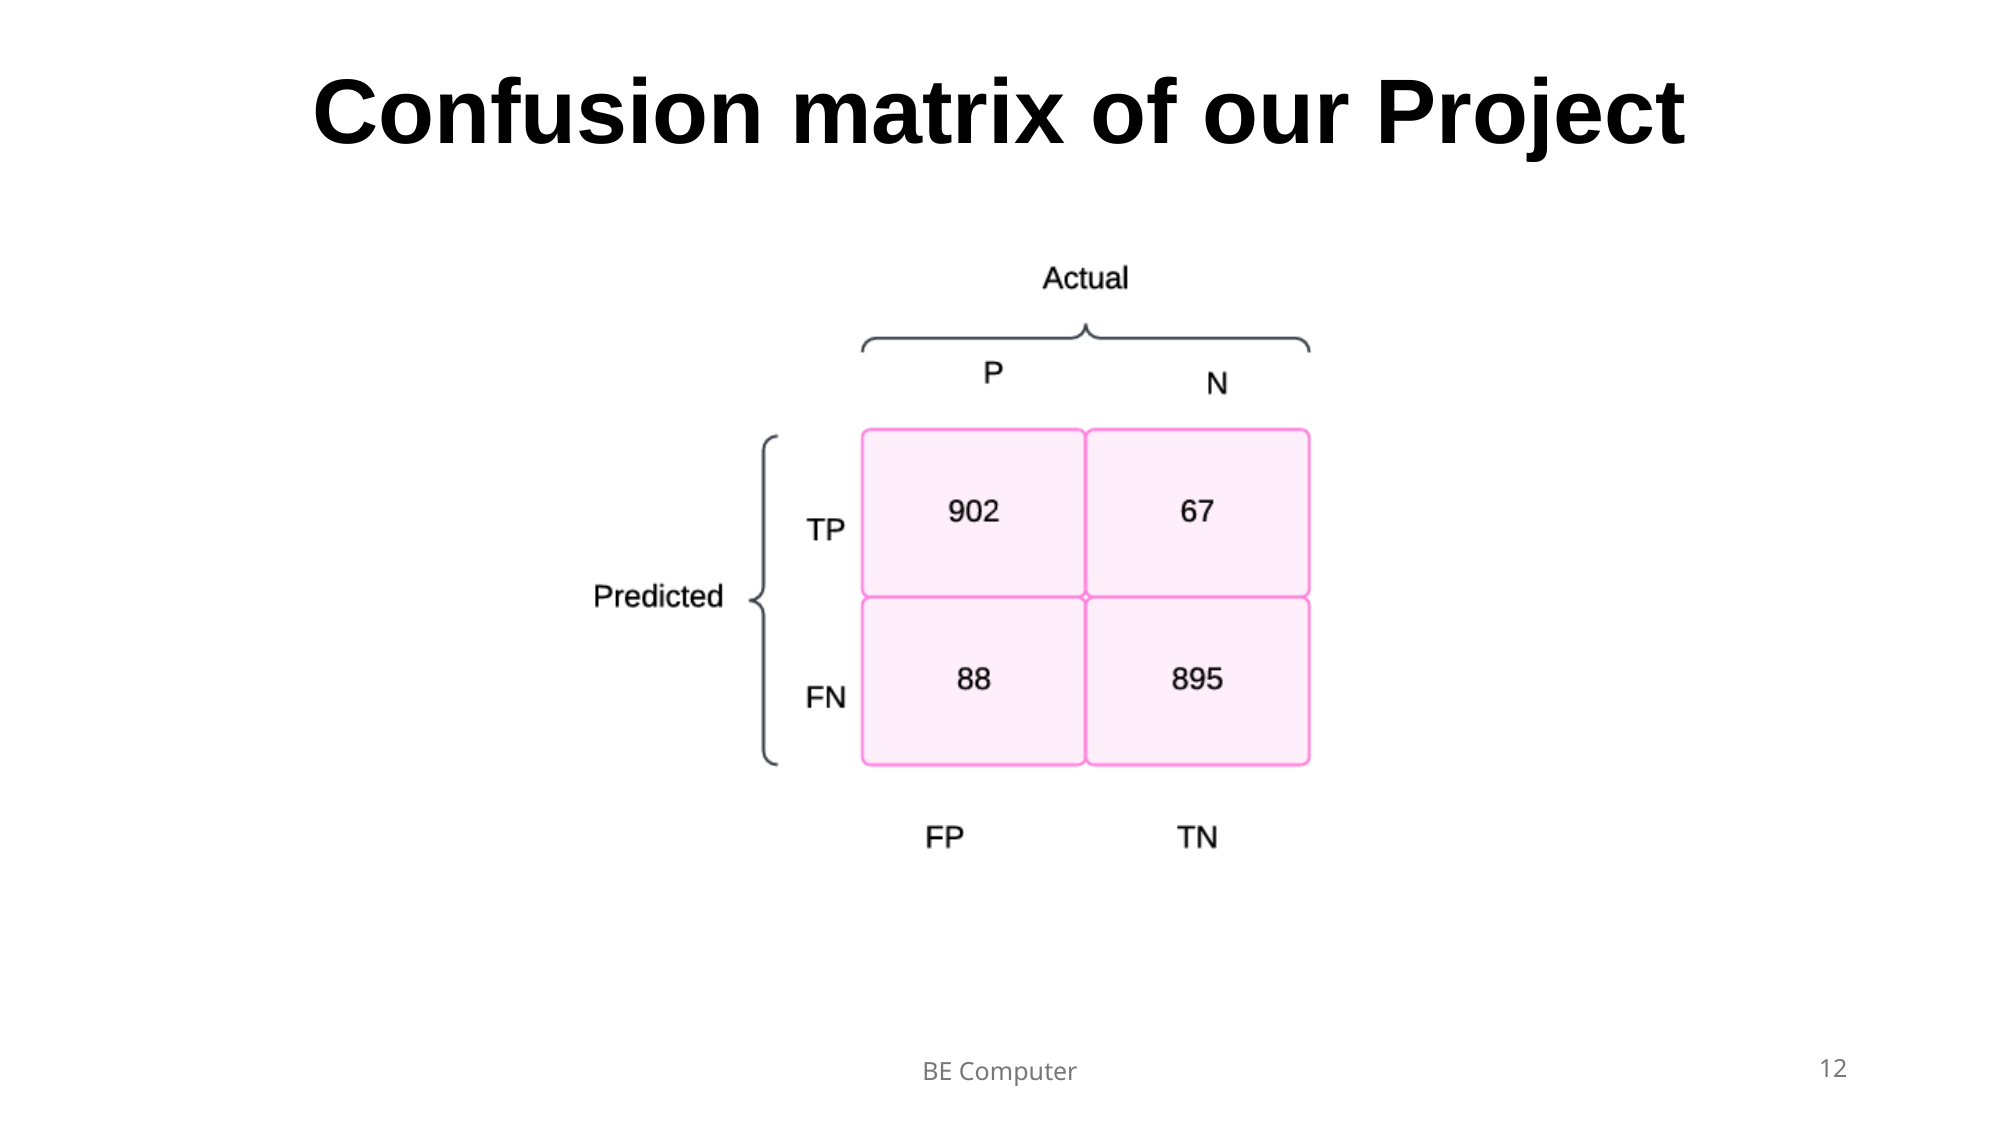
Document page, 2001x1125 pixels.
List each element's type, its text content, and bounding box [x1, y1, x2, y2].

slide_number 12 [1412, 1039, 1863, 1100]
footer BE Computer [662, 1042, 1338, 1103]
title Confusion matrix of our Project [137, 59, 1863, 278]
picture [579, 215, 1420, 910]
